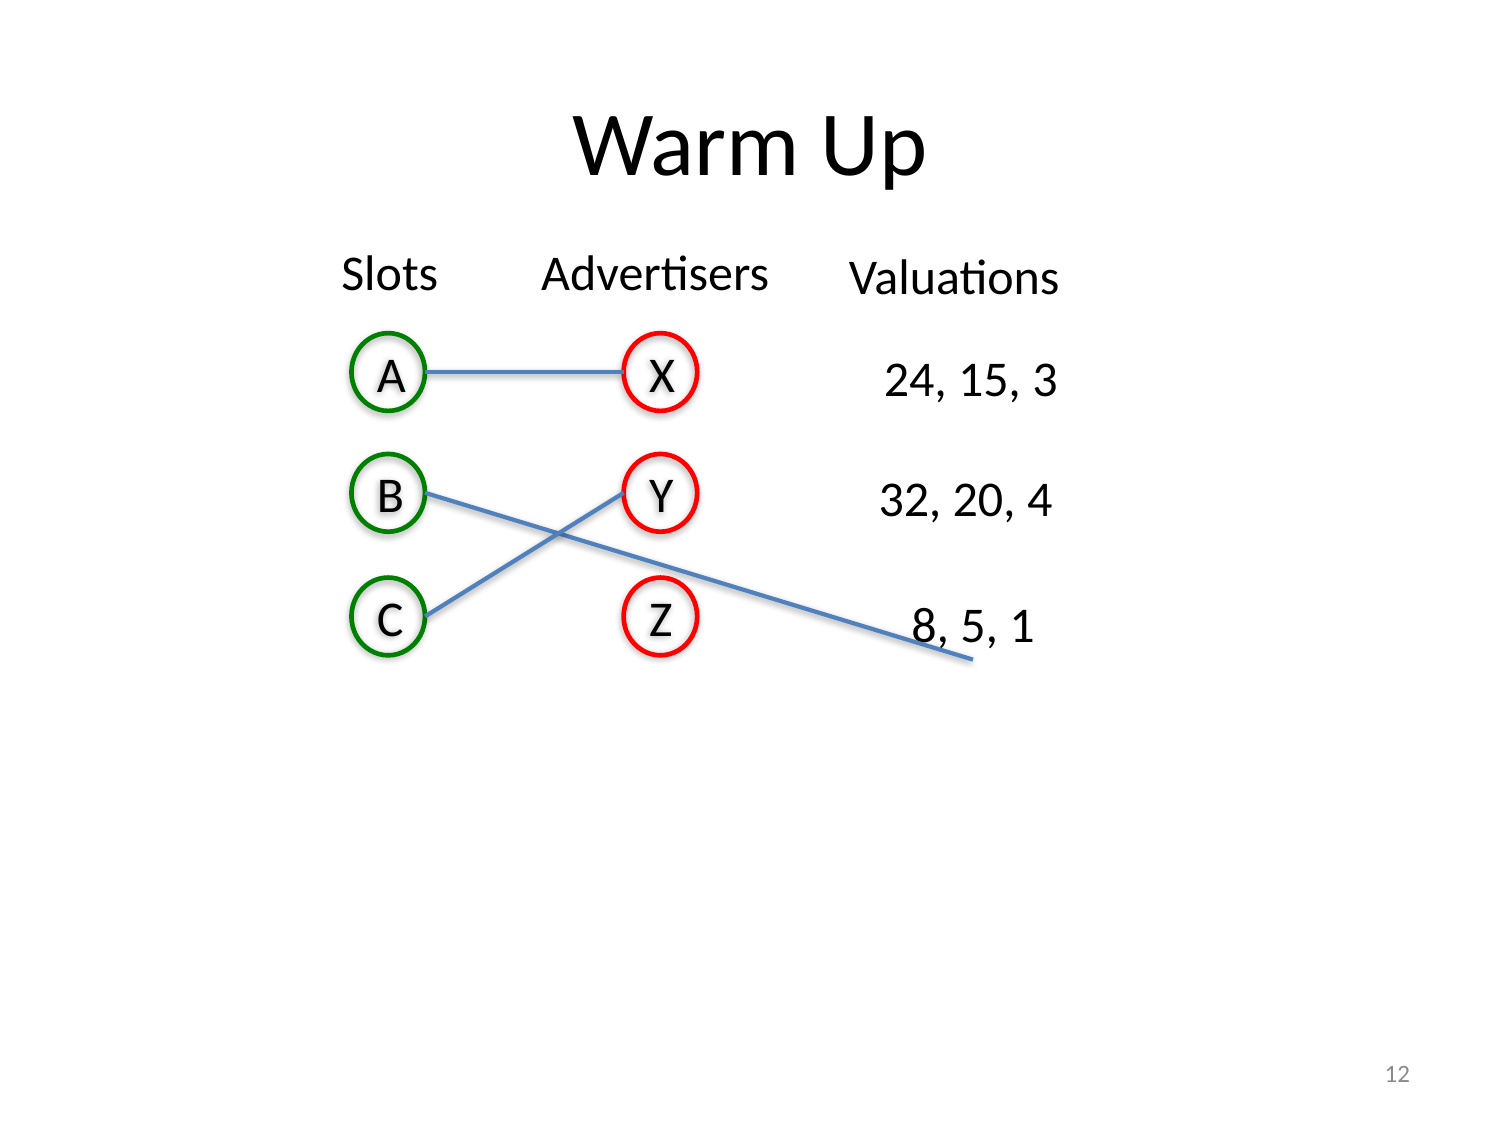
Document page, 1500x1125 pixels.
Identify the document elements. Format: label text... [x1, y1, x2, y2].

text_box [326, 232, 1122, 661]
slide_number 12 [1074, 1042, 1425, 1103]
title Warm Up [75, 45, 1425, 233]
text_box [424, 371, 624, 493]
